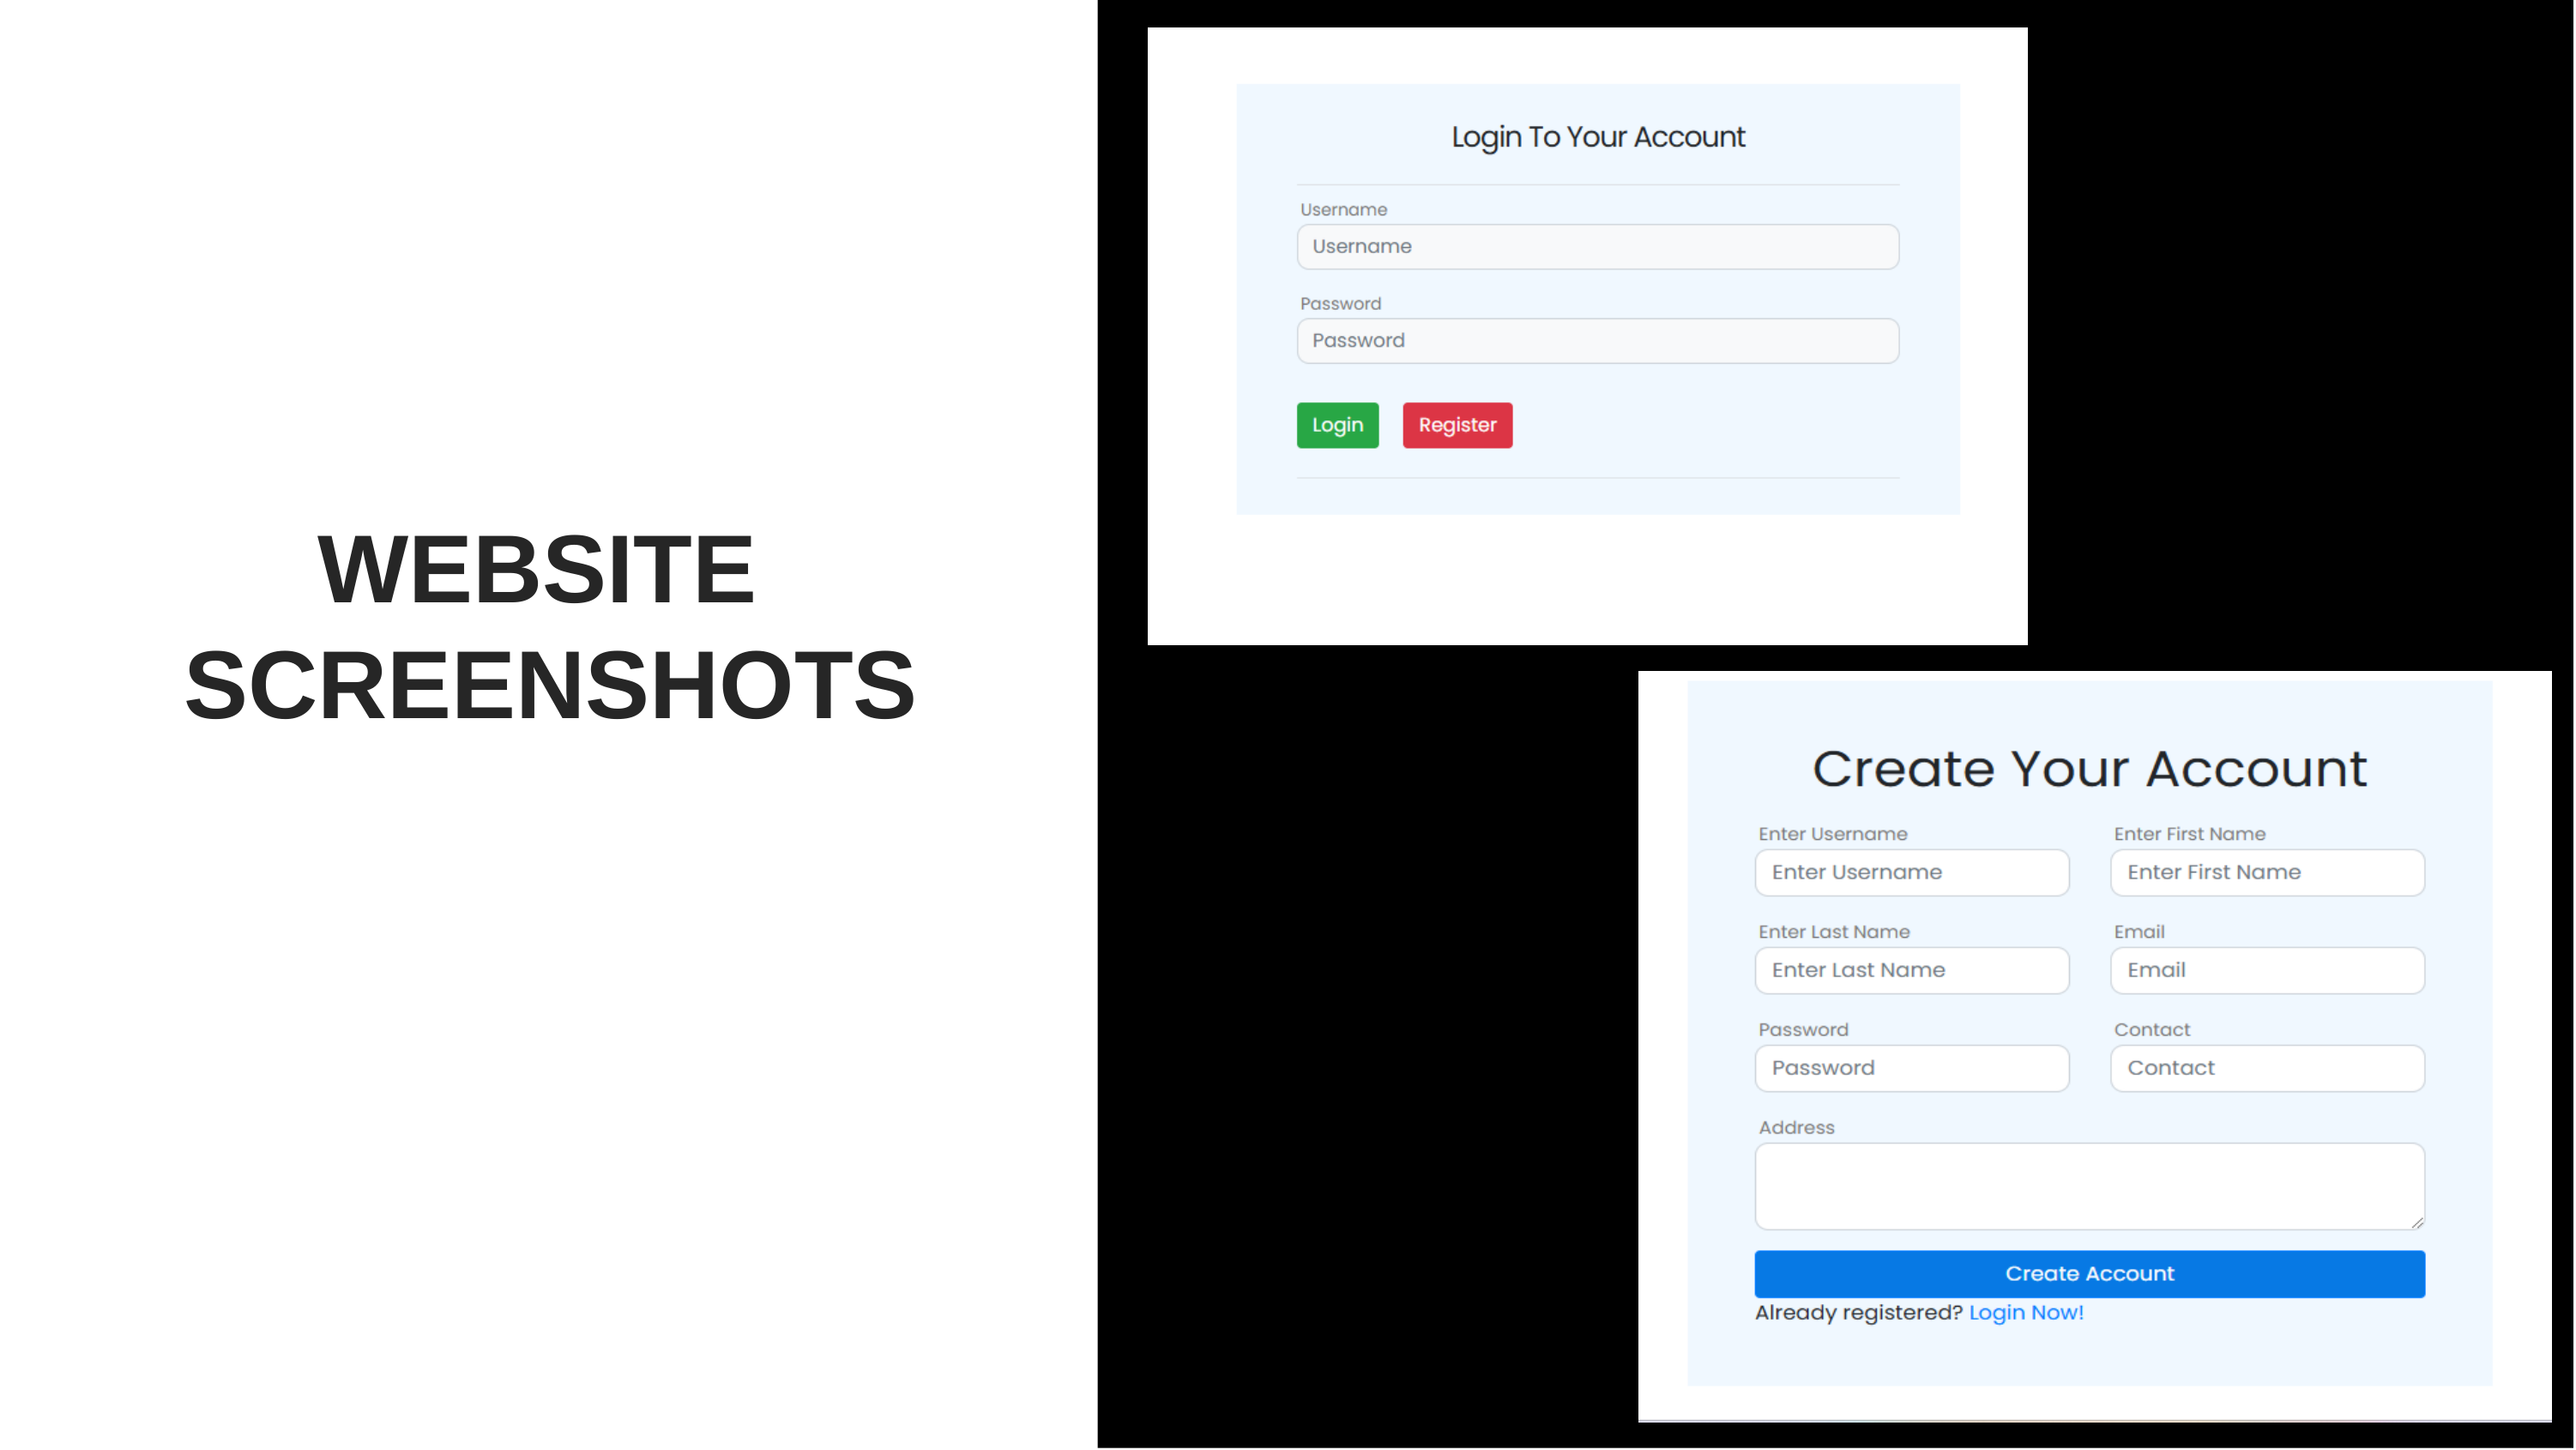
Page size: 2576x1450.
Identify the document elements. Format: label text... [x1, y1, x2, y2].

text_box WEBSITE SCREENSHOTS [143, 499, 932, 861]
picture [1638, 671, 2552, 1423]
picture [1148, 27, 2028, 645]
